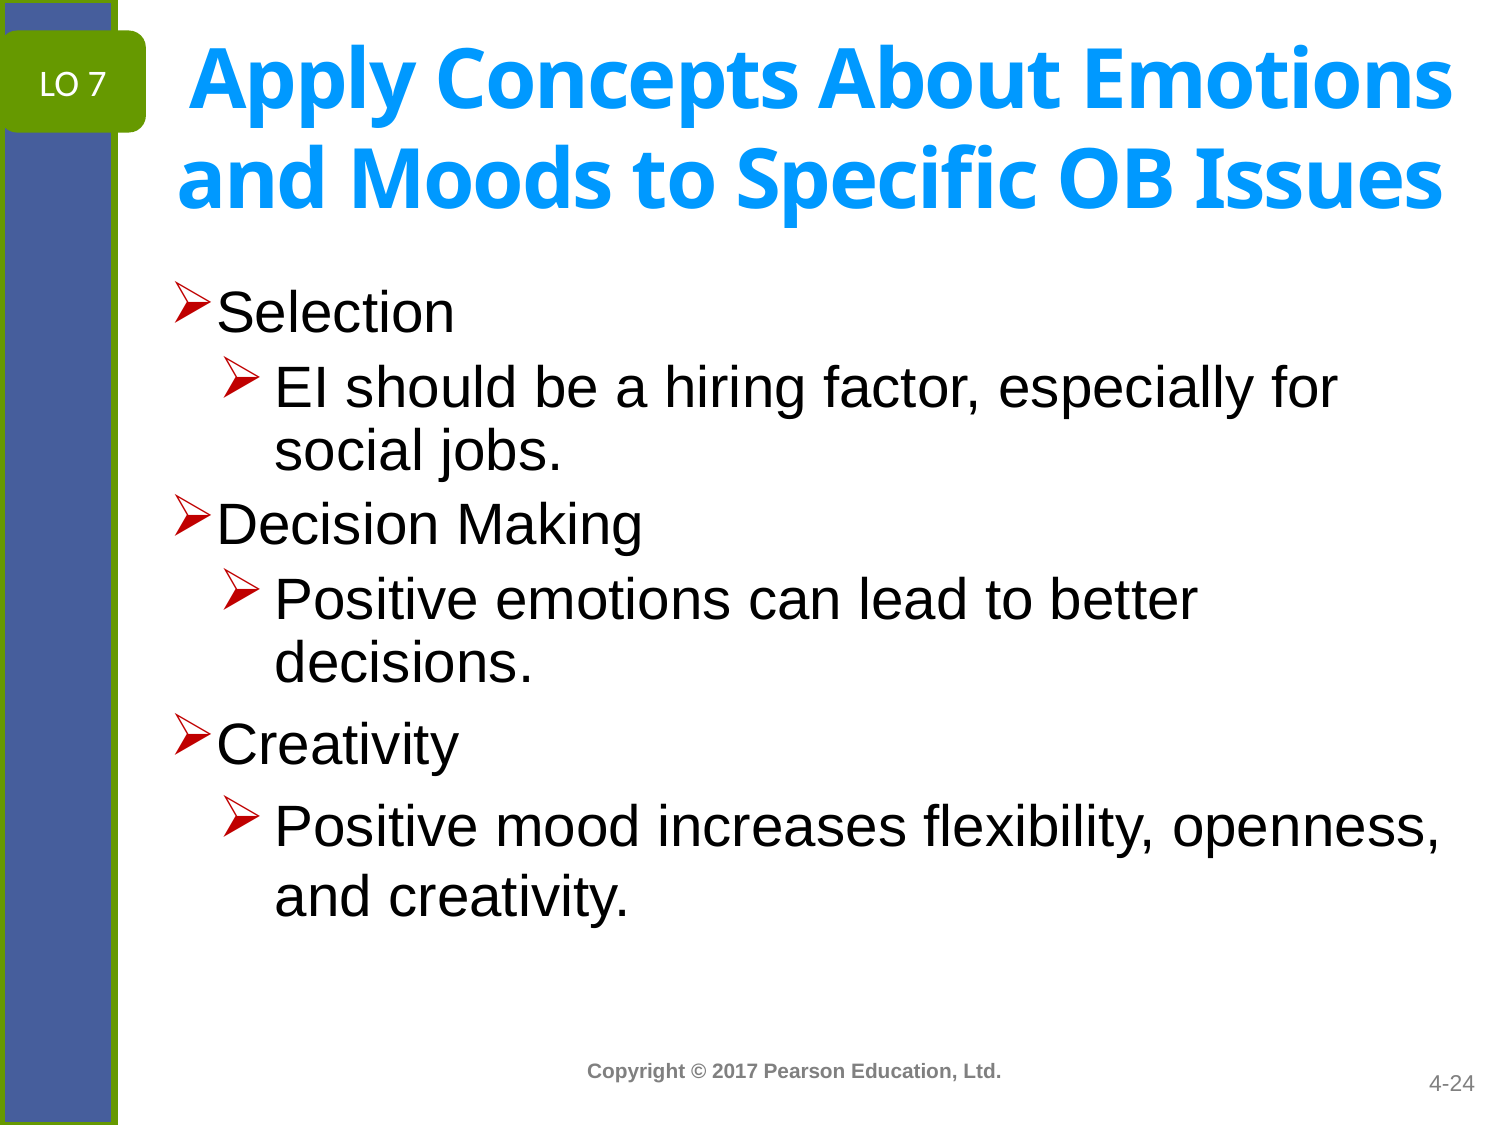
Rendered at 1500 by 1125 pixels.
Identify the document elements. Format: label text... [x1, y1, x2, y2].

list Selection EI should be a hiring factor, especially for social jobs. Decision Making Positive emotions can lead to better decisions. Creativity Positive mood increases flexibility, openness, and creativity. [136, 274, 1466, 1050]
text_box LO 7 [0, 28, 149, 135]
slide_number 4-24 [1405, 1048, 1499, 1117]
title Apply Concepts About Emotions and Moods to Specific OB Issues [145, 31, 1476, 219]
